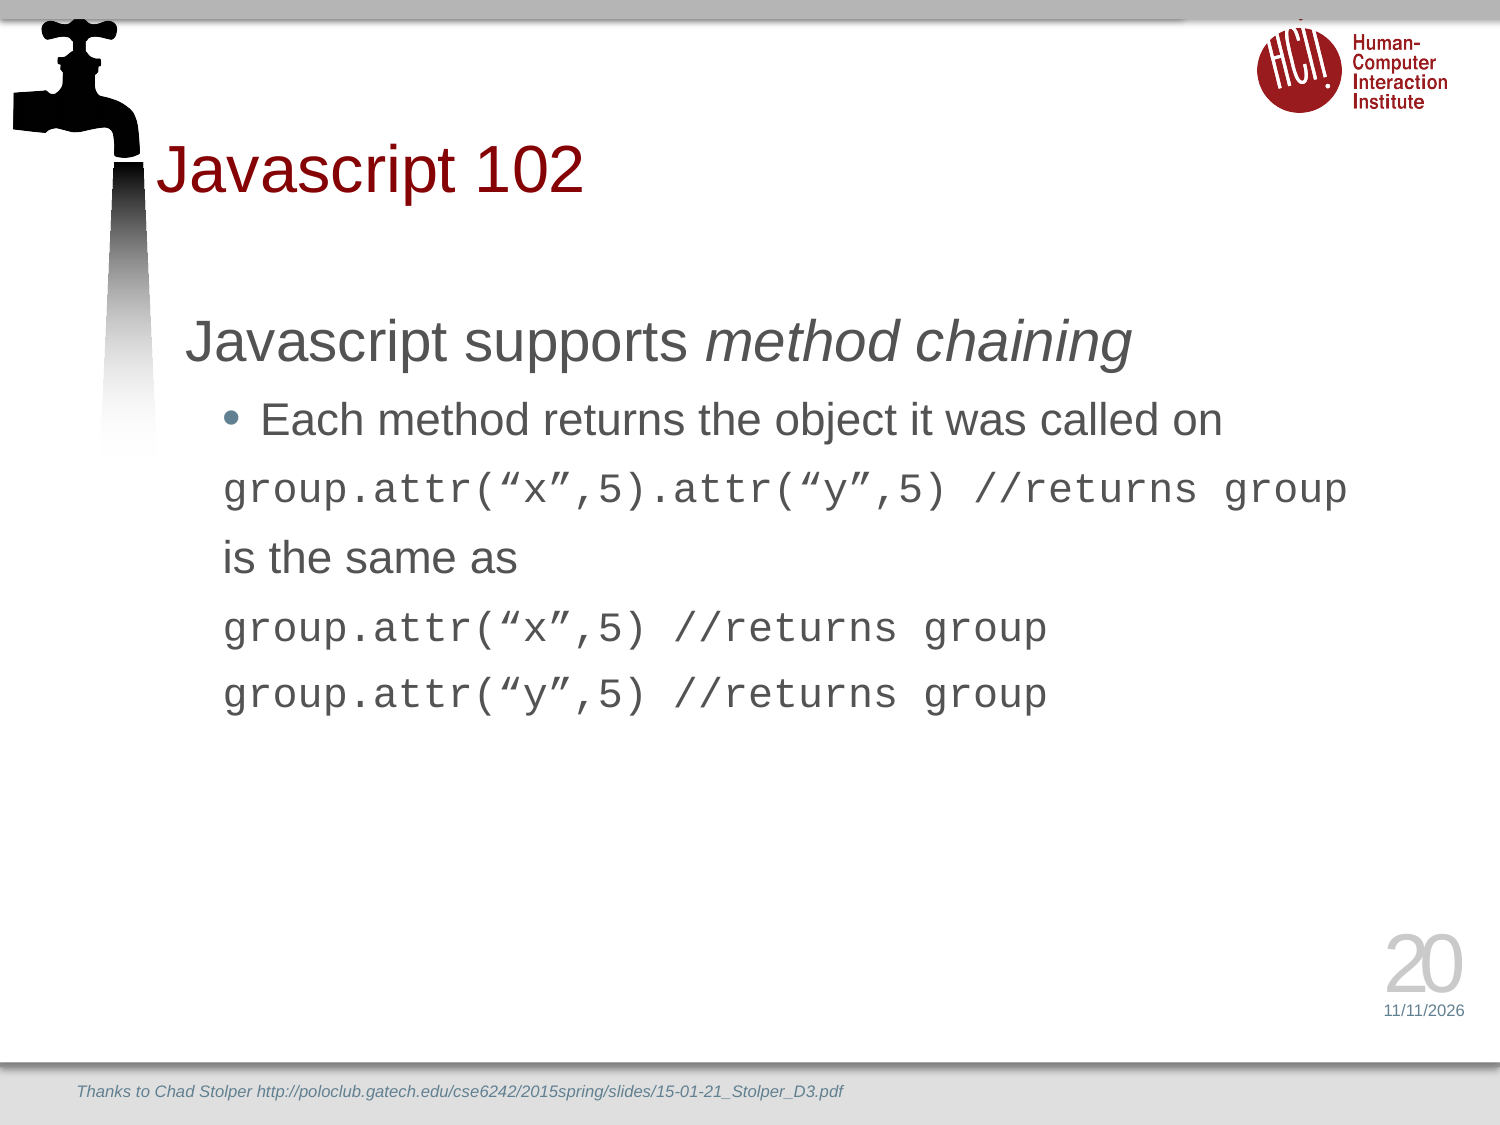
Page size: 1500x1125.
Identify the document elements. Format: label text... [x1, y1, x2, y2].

picture [1257, 20, 1447, 113]
footer Thanks to Chad Stolper http://poloclub.gatech.edu/cse6242/2015spring/slides/15-01-21_Stolper_D3.pdf [76, 1080, 1342, 1110]
slide_number 20 [1369, 924, 1479, 1009]
picture [13, 20, 140, 158]
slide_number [1369, 1009, 1479, 1020]
list Javascript supports method chaining Each method returns the object it was called on group.attr(“x”,5).attr(“y”,5) //returns group is the same as group.attr(“x”,5) //returns group group.attr(“y”,5) //returns group [185, 303, 1401, 1022]
title Javascript 102 [156, 50, 1187, 214]
